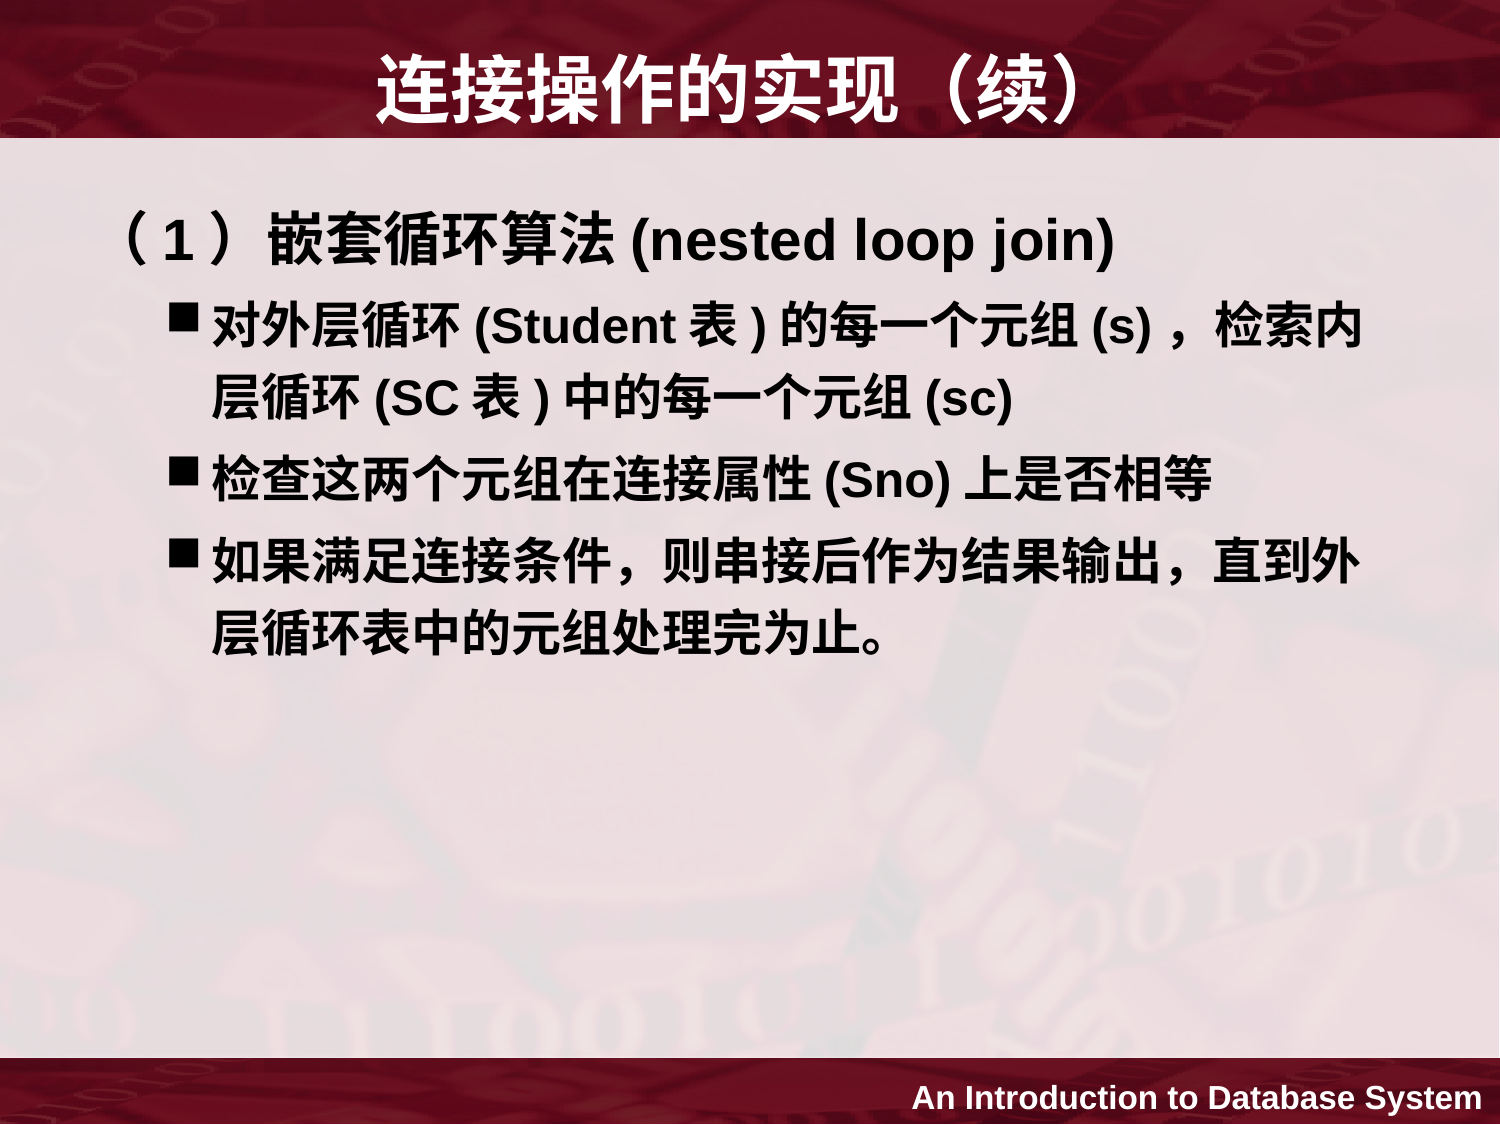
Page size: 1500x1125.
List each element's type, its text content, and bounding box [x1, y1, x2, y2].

picture [0, 0, 1500, 1124]
title 连接操作的实现（续） [74, 0, 1426, 179]
list （1）嵌套循环算法(nested loop join) 对外层循环(Student表)的每一个元组(s)，检索内层循环(SC表)中的每一个元组(sc) 检查这两个元组在连接属性(Sno)上是否相等 如果满足连接条件，则串接后作为结果输出，直到外层循环表中的元组处理完为止。 [74, 179, 1426, 1017]
